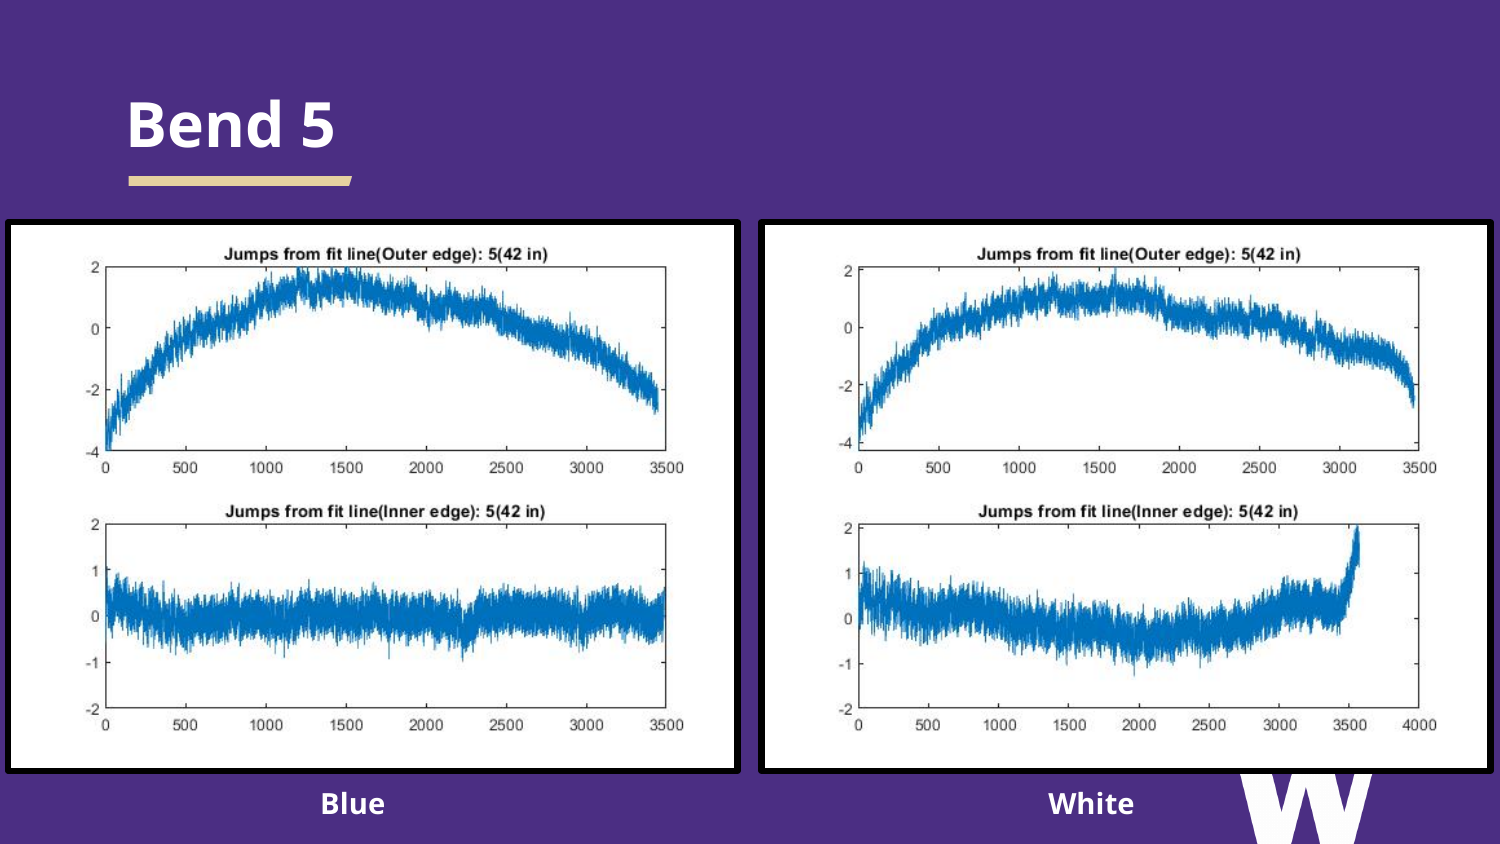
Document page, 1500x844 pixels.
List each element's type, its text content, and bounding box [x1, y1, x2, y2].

picture [128, 176, 352, 186]
picture [1221, 774, 1391, 844]
text_box White [959, 777, 1224, 809]
picture [11, 225, 735, 768]
title Bend 5 [110, 45, 1434, 168]
picture [764, 225, 1488, 768]
text_box Blue [220, 777, 485, 809]
